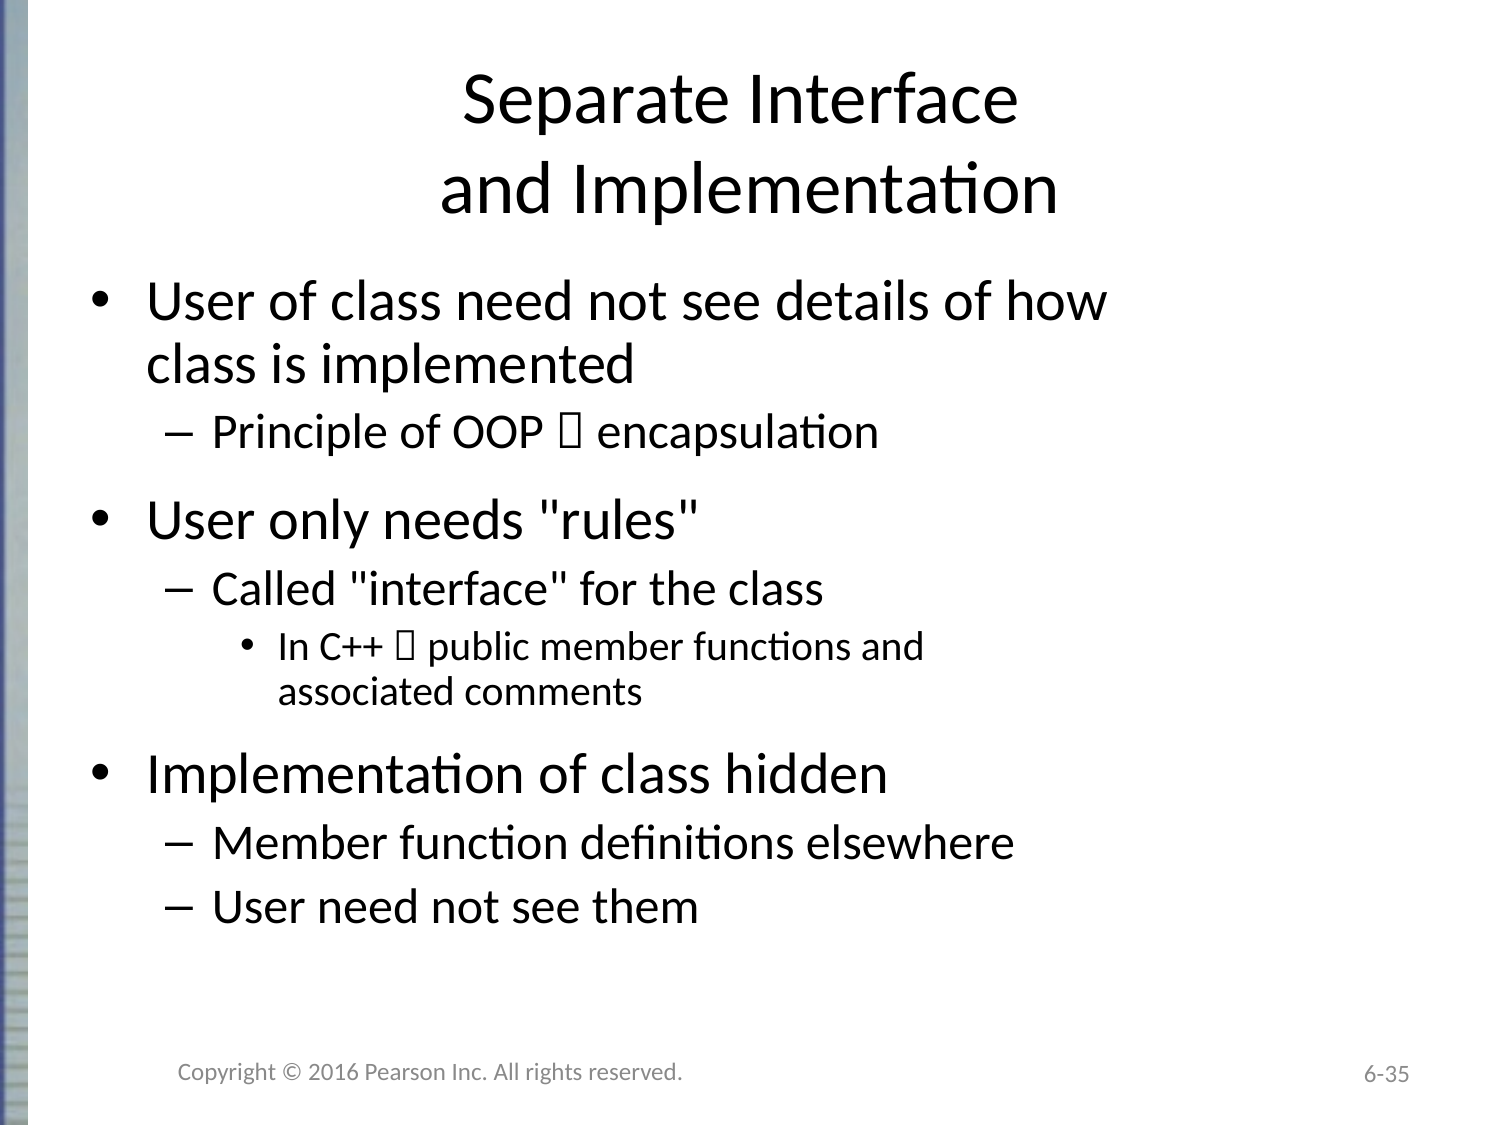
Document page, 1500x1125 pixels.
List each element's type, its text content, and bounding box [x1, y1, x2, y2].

list User of class need not see details of how class is implemented Principle of OOP  encapsulation User only needs "rules" Called "interface" for the class In C++  public member functions and associated comments Implementation of class hidden Member function definitions elsewhere User need not see them [75, 262, 1425, 1005]
title Separate Interface and Implementation [75, 45, 1425, 233]
footer Copyright © 2016 Pearson Inc. All rights reserved. [75, 1040, 788, 1100]
picture [0, 0, 28, 1125]
slide_number 6-35 [1074, 1042, 1425, 1103]
